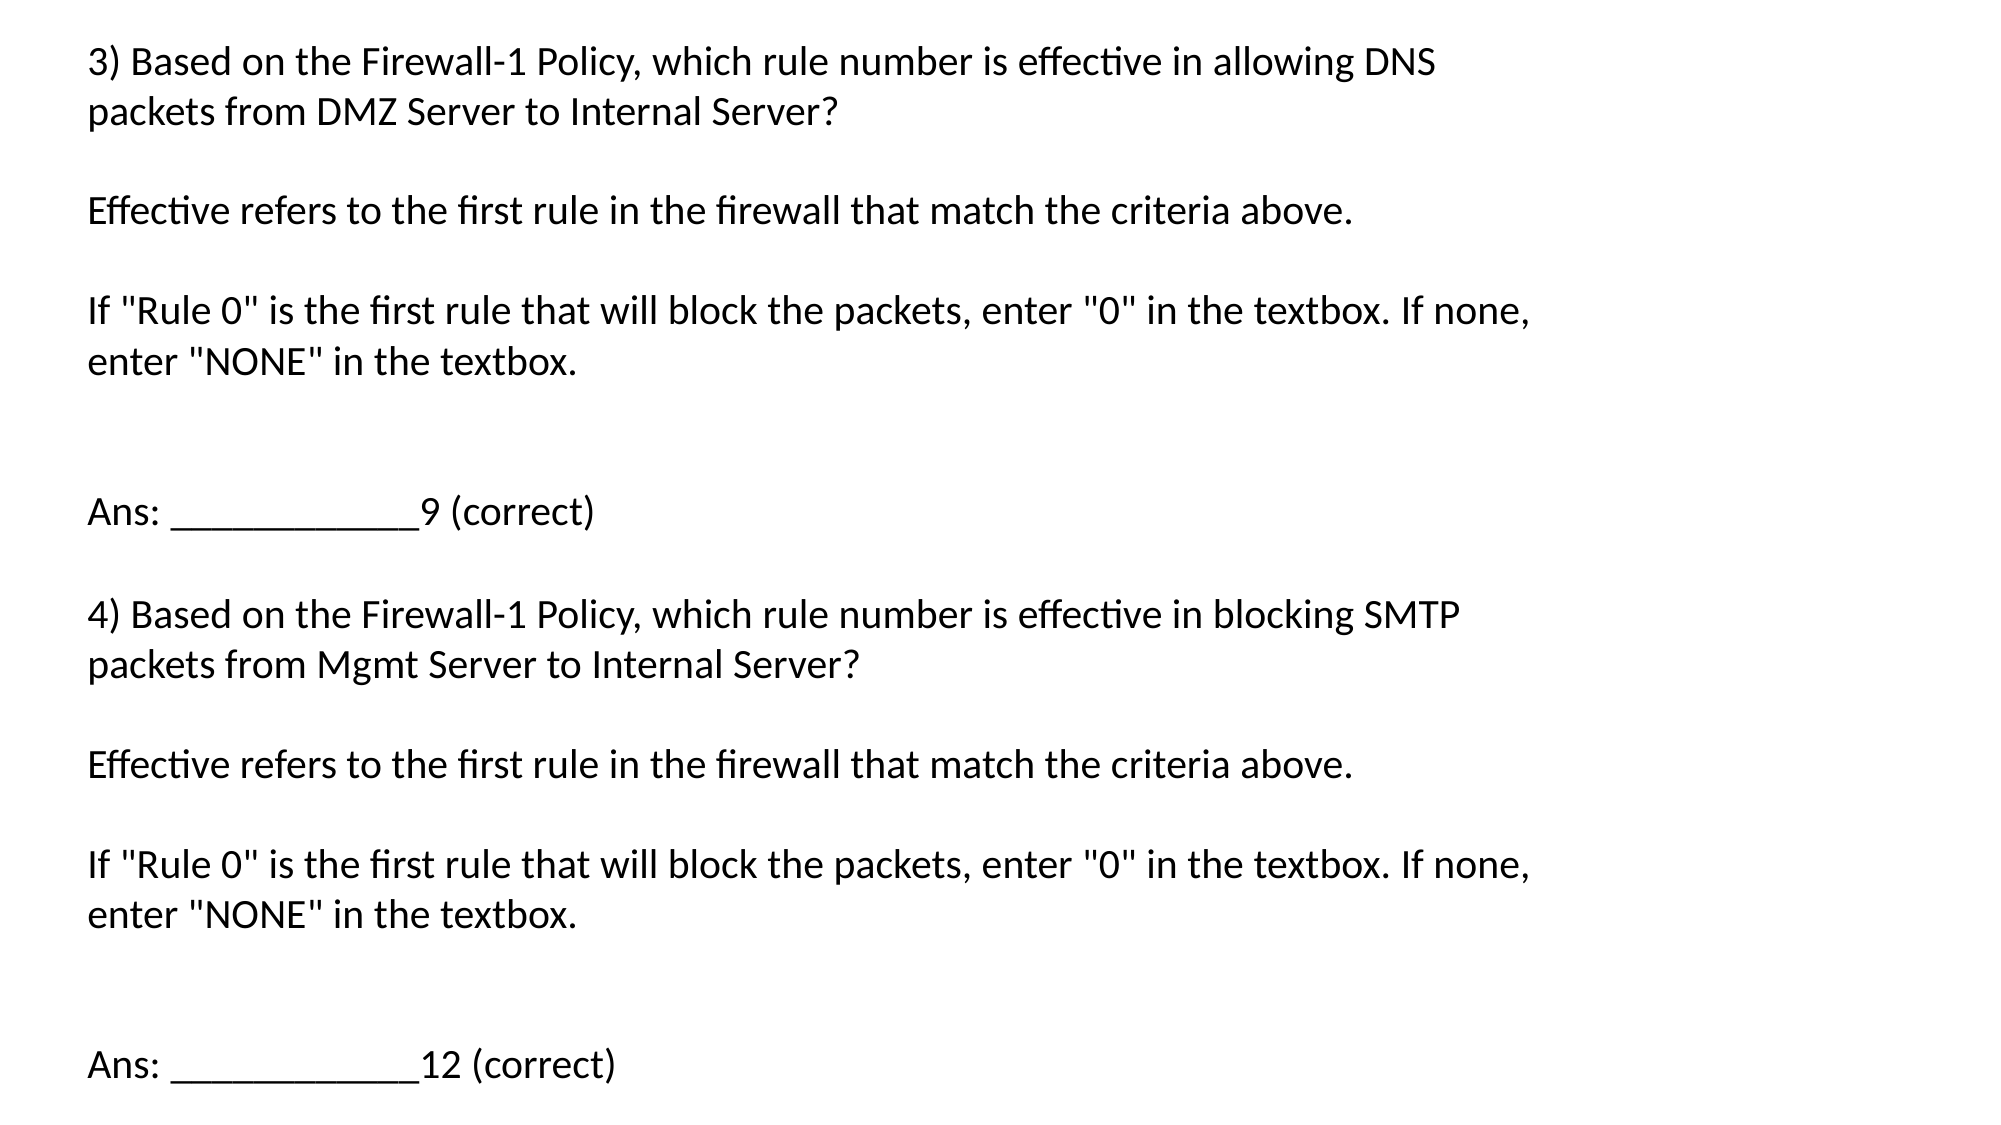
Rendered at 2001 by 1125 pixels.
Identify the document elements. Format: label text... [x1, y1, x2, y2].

text_box 3) Based on the Firewall-1 Policy, which rule number is effective in allowing DNS packets from DMZ Server to Internal Server? Effective refers to the first rule in the firewall that match the criteria above. If "Rule 0" is the first rule that will block the packets, enter "0" in the textbox. If none, enter "NONE" in the textbox. Ans: ____________9 (correct) [72, 25, 1558, 541]
text_box 4) Based on the Firewall-1 Policy, which rule number is effective in blocking SMTP packets from Mgmt Server to Internal Server? Effective refers to the first rule in the firewall that match the criteria above. If "Rule 0" is the first rule that will block the packets, enter "0" in the textbox. If none, enter "NONE" in the textbox. Ans: ____________12 (correct) [72, 578, 1558, 1094]
